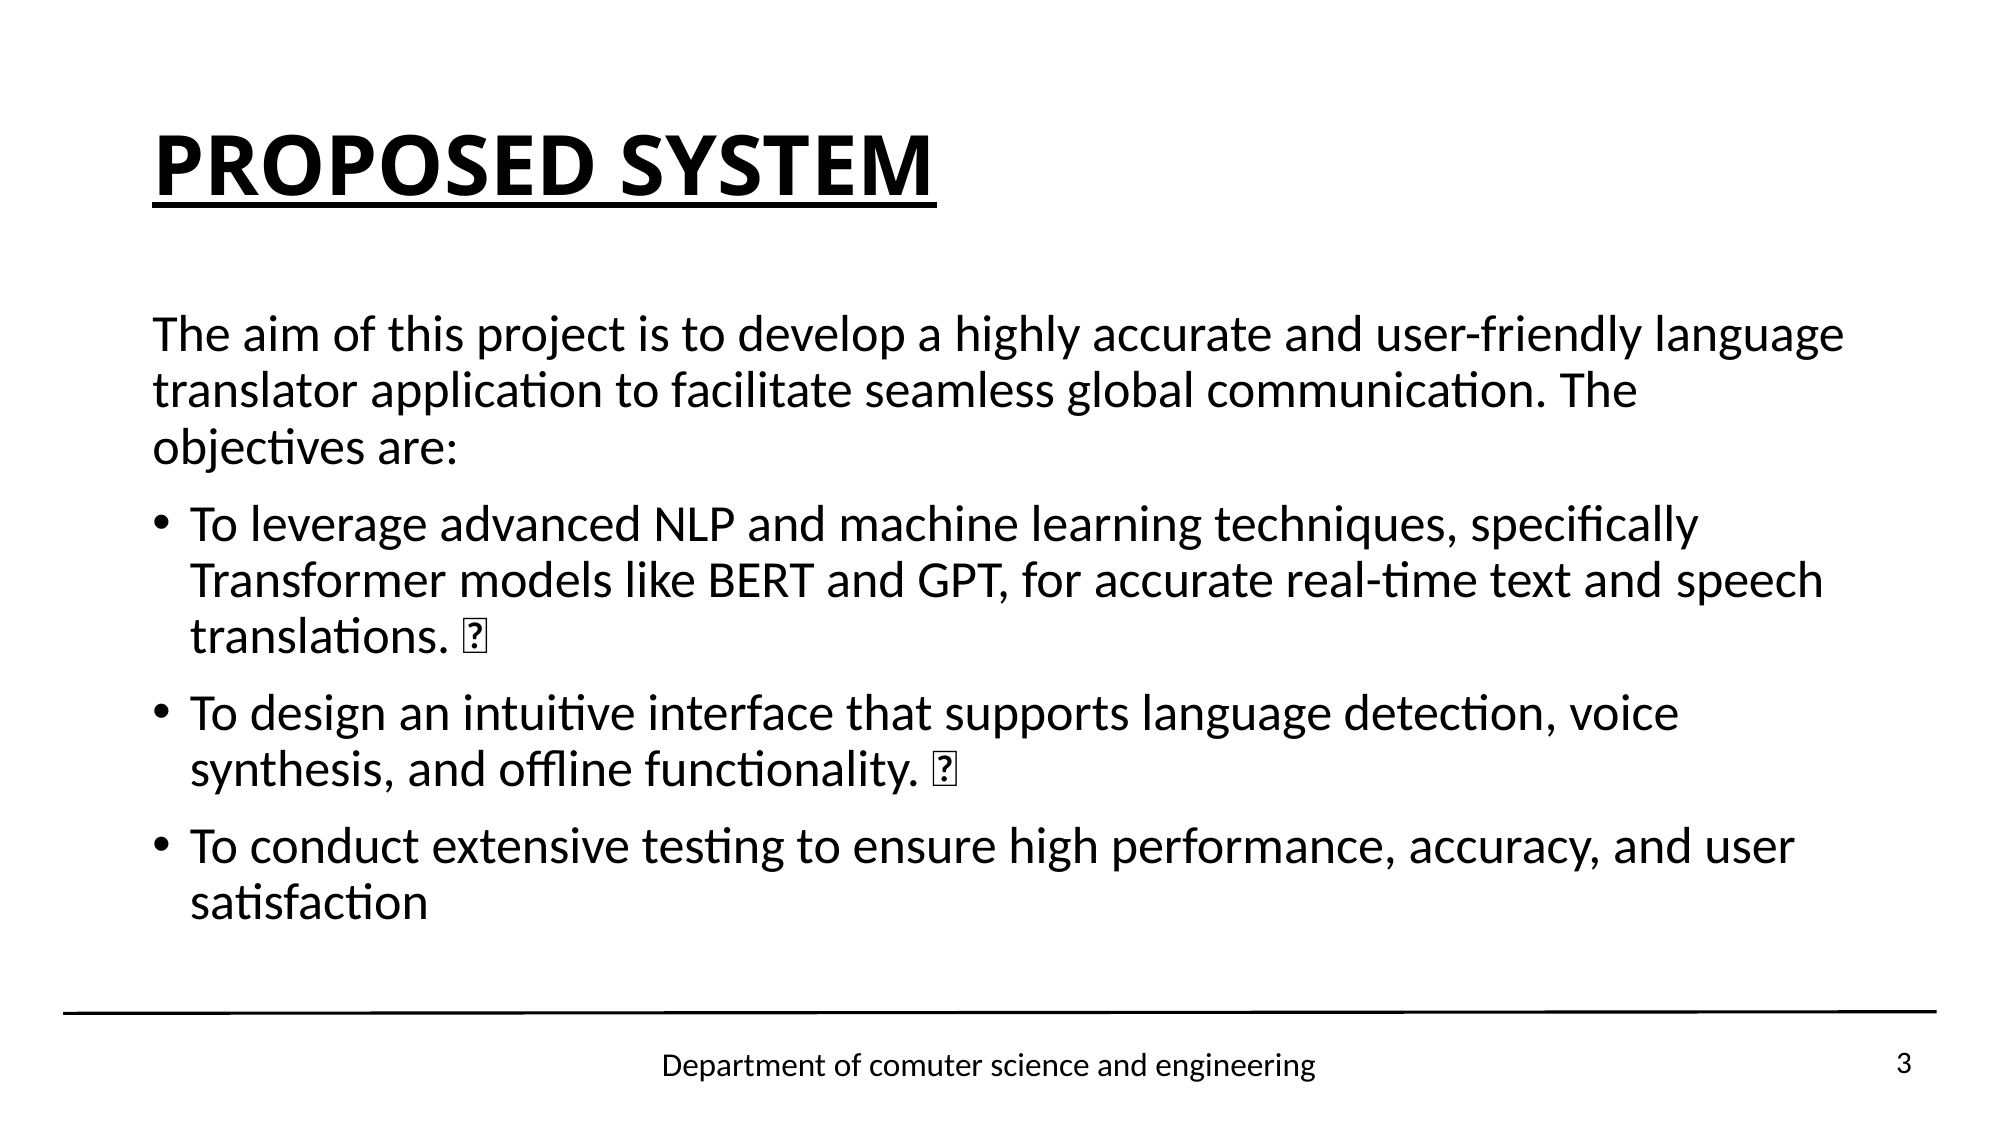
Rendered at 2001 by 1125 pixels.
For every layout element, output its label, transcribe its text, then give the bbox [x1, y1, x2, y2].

list The aim of this project is to develop a highly accurate and user-friendly language translator application to facilitate seamless global communication. The objectives are: To leverage advanced NLP and machine learning techniques, specifically Transformer models like BERT and GPT, for accurate real-time text and speech translations.  To design an intuitive interface that supports language detection, voice synthesis, and offline functionality.  To conduct extensive testing to ensure high performance, accuracy, and user satisfaction [137, 299, 1863, 1011]
title PROPOSED SYSTEM [137, 59, 1863, 278]
text_box 3 [1881, 1035, 2000, 1088]
text_box Department of comuter science and engineering [647, 1035, 1357, 1090]
